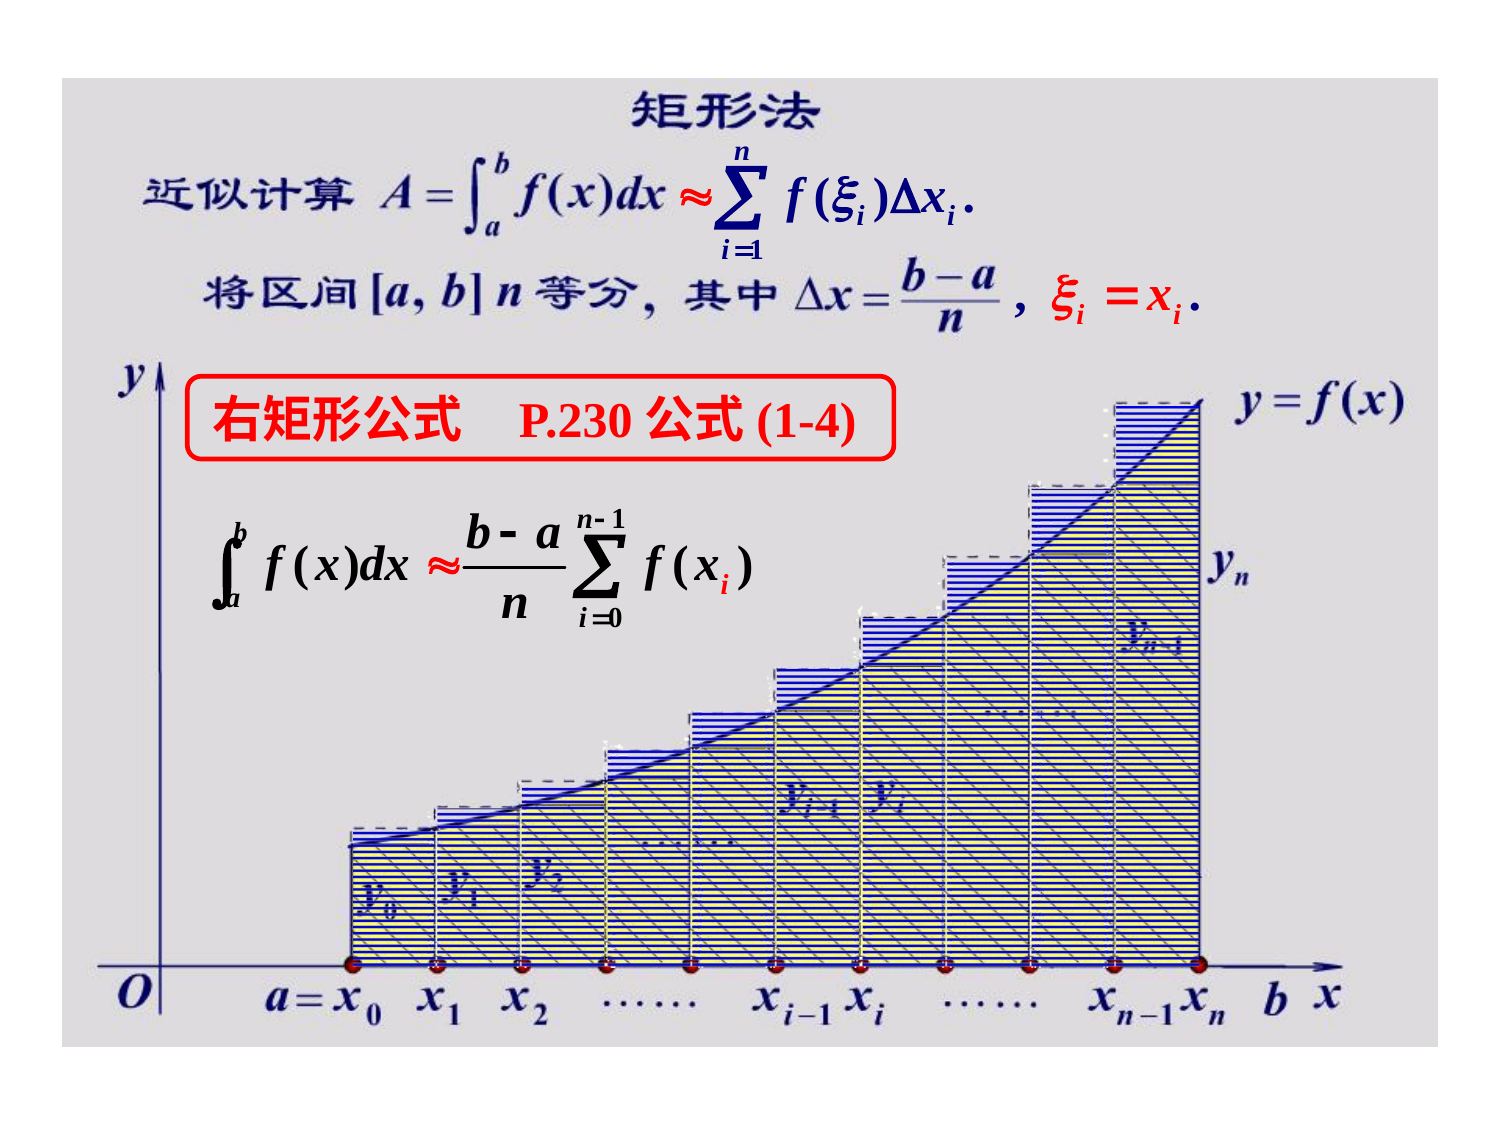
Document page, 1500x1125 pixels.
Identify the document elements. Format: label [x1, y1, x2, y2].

text_box [667, 128, 985, 271]
picture [62, 77, 1438, 1048]
text_box [1007, 260, 1208, 337]
text_box [196, 497, 347, 640]
